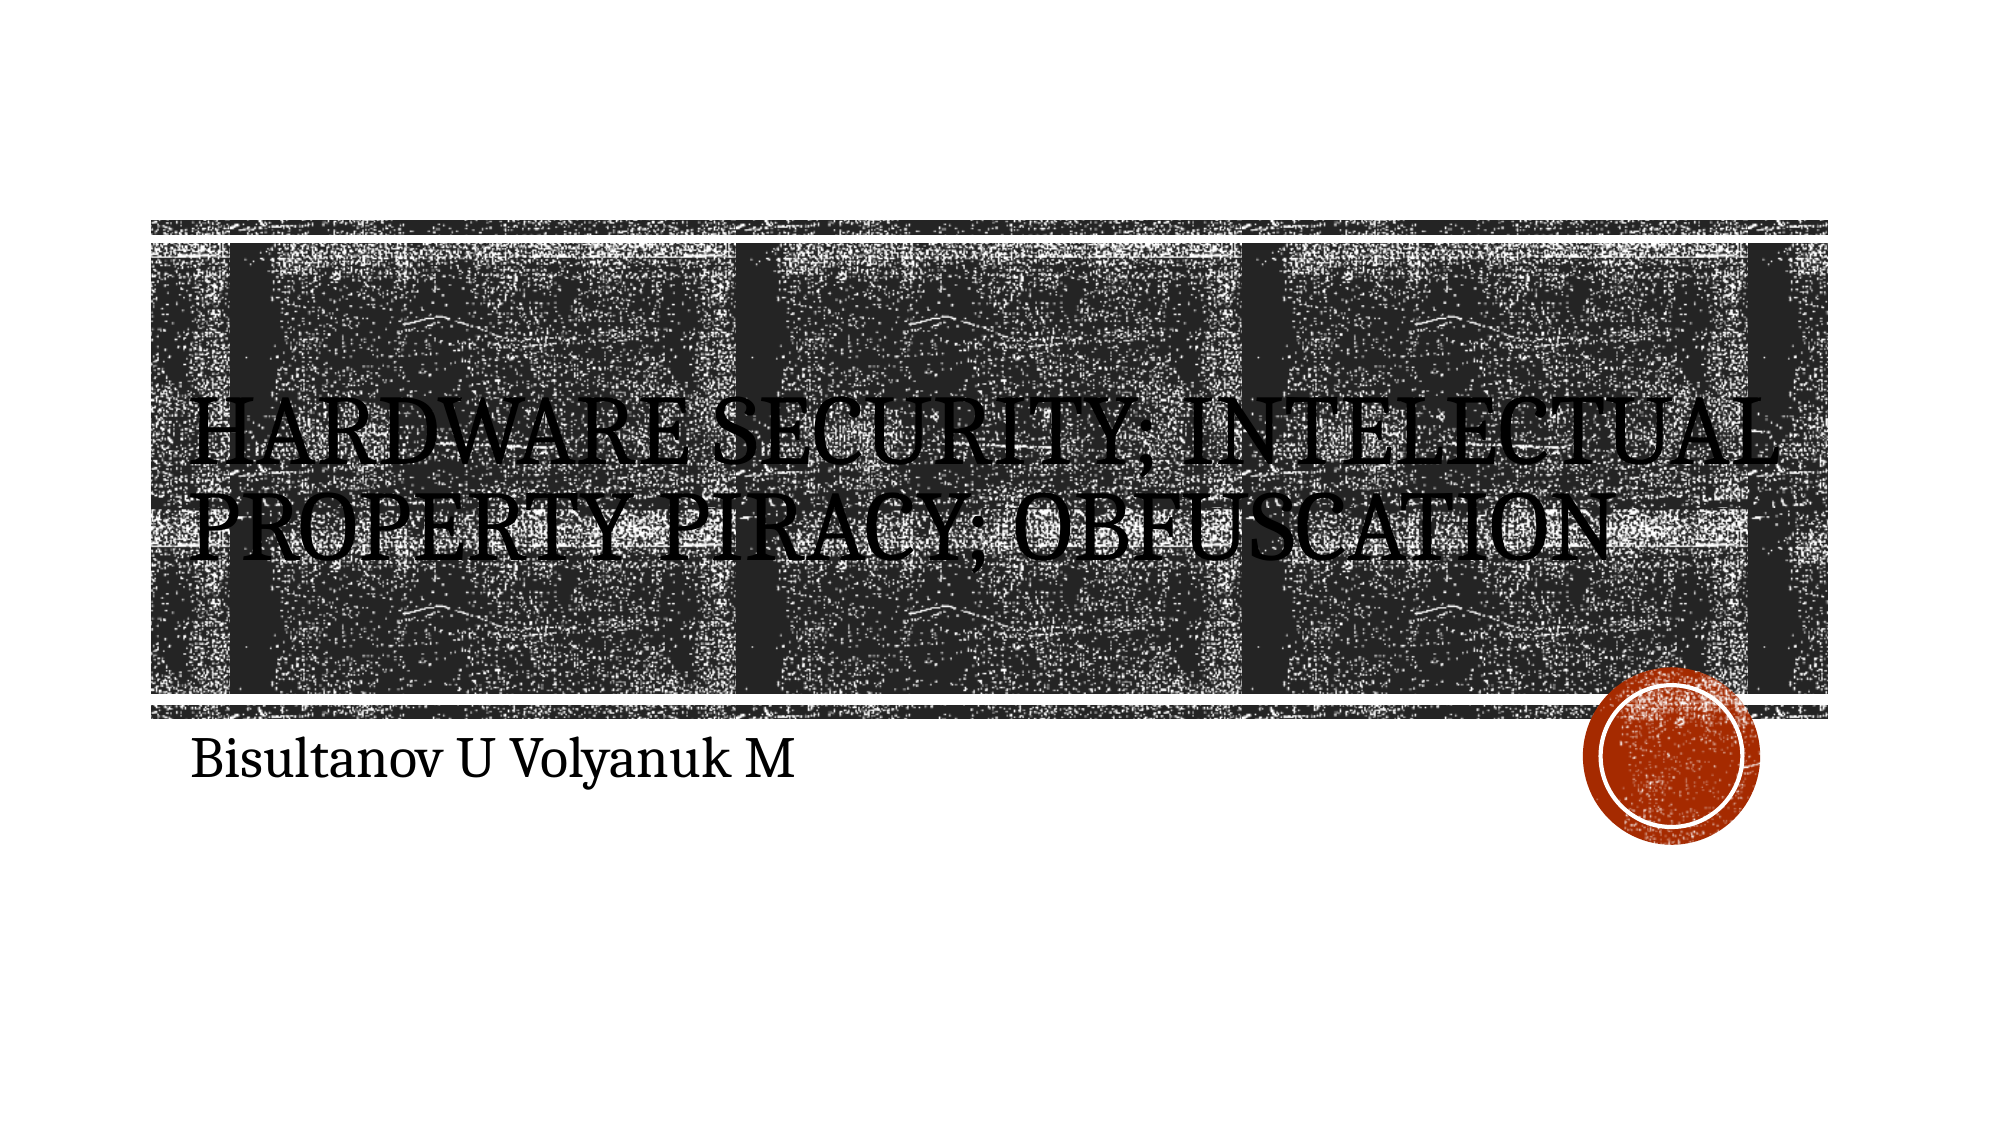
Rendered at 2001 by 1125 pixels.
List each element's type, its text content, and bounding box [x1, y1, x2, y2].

title Hardware security; intelectual property piracy; obfuscation [172, 234, 1808, 733]
subtitle Bisultanov U Volyanuk M [175, 720, 1470, 896]
